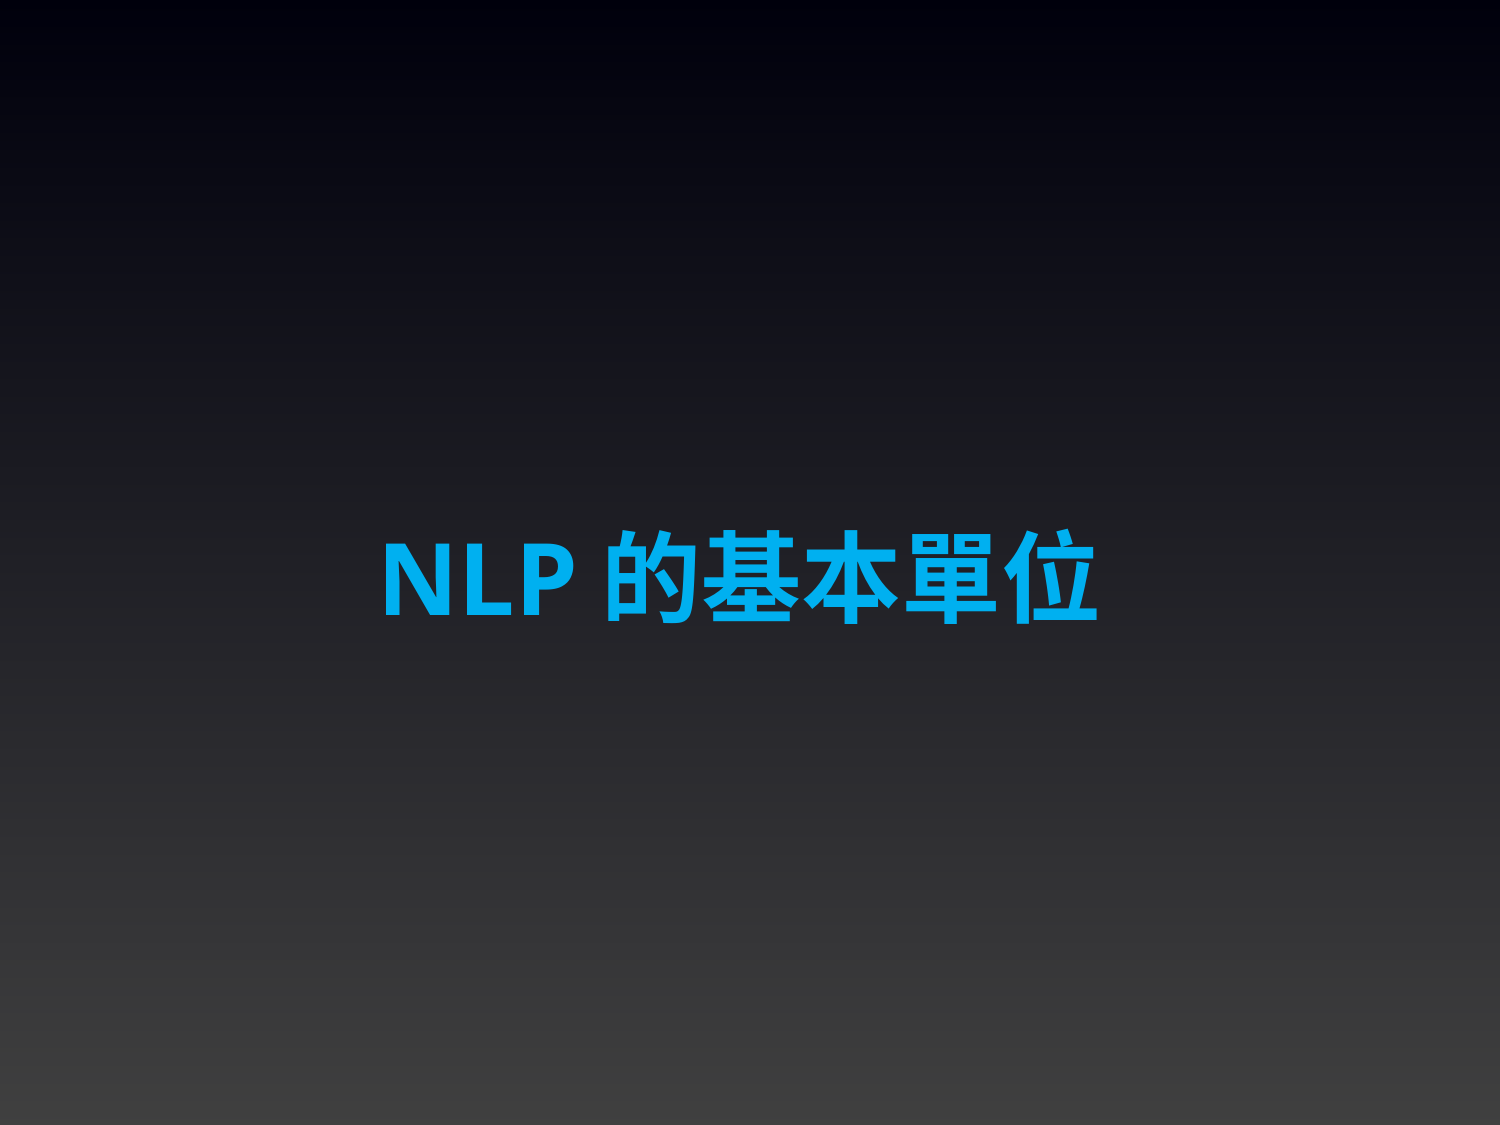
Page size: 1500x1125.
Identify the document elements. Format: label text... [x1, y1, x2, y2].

list NLP的基本單位 [362, 487, 1188, 650]
